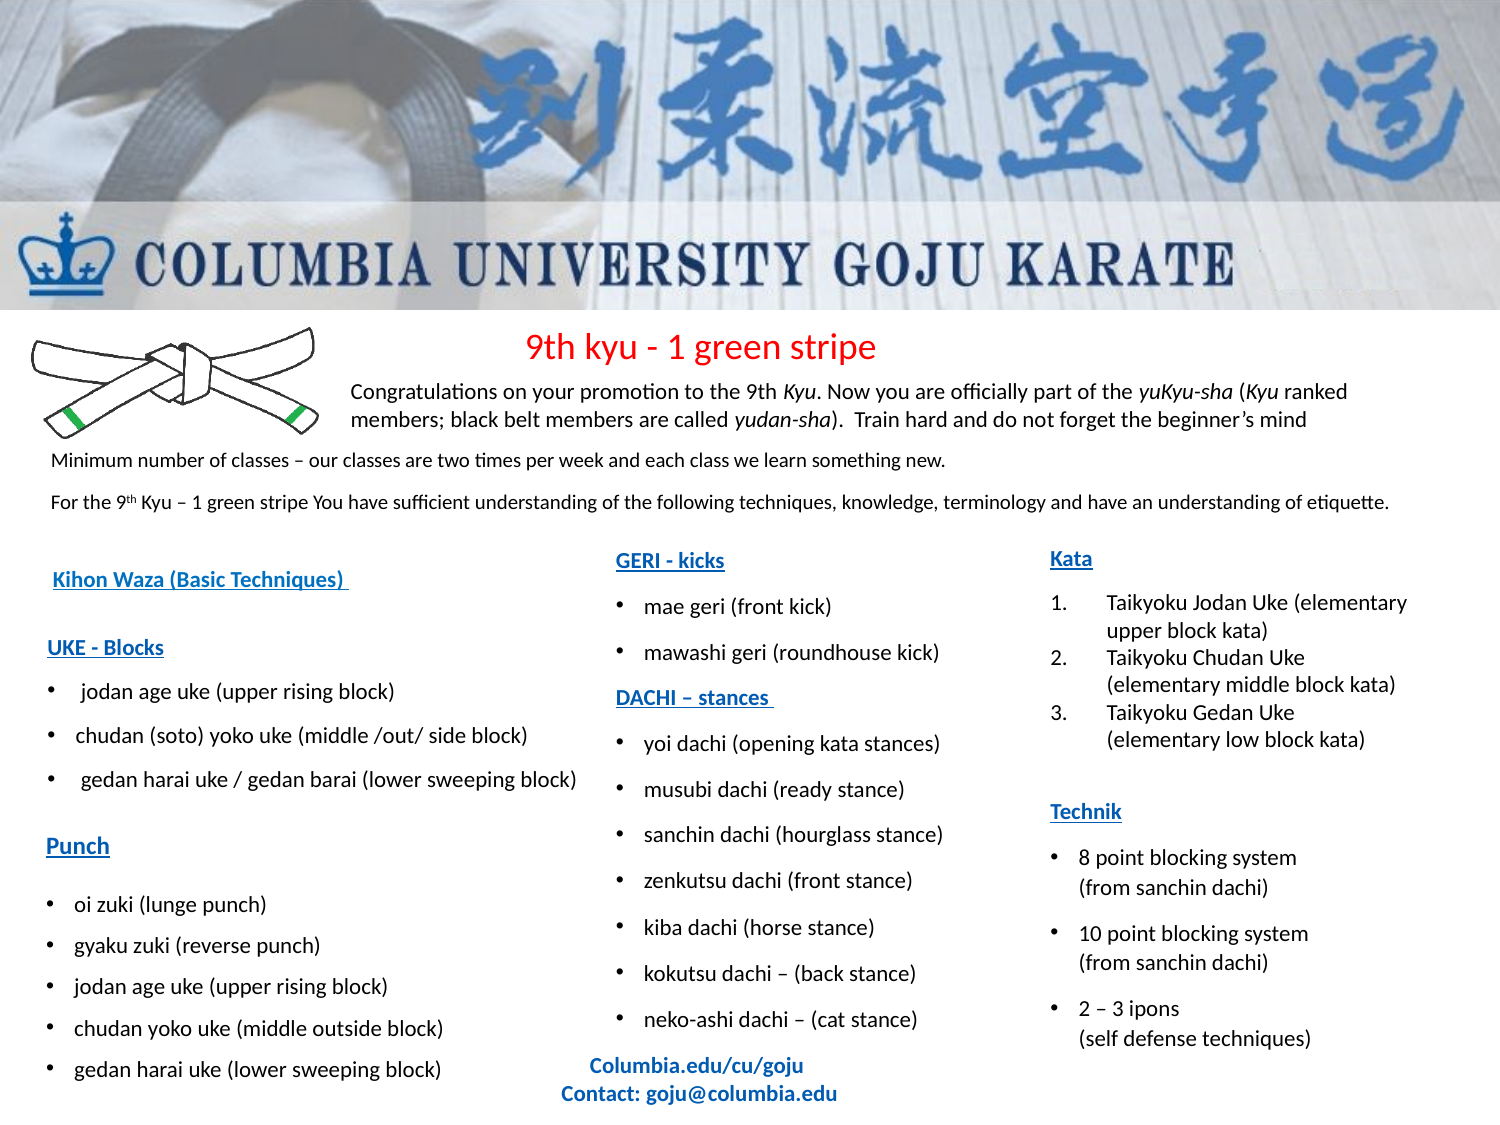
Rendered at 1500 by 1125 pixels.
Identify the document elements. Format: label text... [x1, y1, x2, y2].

text_box DACHI – stances yoi dachi (opening kata stances) musubi dachi (ready stance) sanchin dachi (hourglass stance) zenkutsu dachi (front stance) kiba dachi (horse stance) kokutsu dachi – (back stance) neko-ashi dachi – (cat stance) [601, 672, 1226, 1039]
text_box Columbia.edu/cu/goju Contact: goju@columbia.edu [535, 1043, 864, 1114]
picture [0, 0, 1500, 310]
text_box Kata Taikyoku Jodan Uke (elementary upper block kata) Taikyoku Chudan Uke (elementary middle block kata) Taikyoku Gedan Uke (elementary low block kata) [1035, 536, 1424, 760]
text_box 9th kyu - 1 green stripe [510, 319, 893, 369]
text_box Kihon Waza (Basic Techniques) [37, 556, 429, 600]
text_box GERI - kicks mae geri (front kick) mawashi geri (roundhouse kick) [601, 536, 1026, 672]
text_box Congratulations on your promotion to the 9th Kyu. Now you are officially part of the yuKyu-sha (Kyu ranked members; black belt members are called yudan-sha). Train hard and do not forget the beginner’s mind [335, 369, 1424, 440]
text_box Technik 8 point blocking system (from sanchin dachi) 10 point blocking system (from sanchin dachi) 2 – 3 ipons (self defense techniques) [1035, 787, 1355, 1058]
text_box Minimum number of classes – our classes are two times per week and each class we learn something new. For the 9th Kyu – 1 green stripe You have sufficient understanding of the following techniques, knowledge, terminology and have an understanding of etiquette. [36, 439, 1464, 521]
text_box UKE - Blocks jodan age uke (upper rising block) chudan (soto) yoko uke (middle /out/ side block) gedan harai uke / gedan barai (lower sweeping block) [32, 624, 601, 800]
text_box Punch oi zuki (lunge punch) gyaku zuki (reverse punch) jodan age uke (upper rising block) chudan yoko uke (middle outside block) gedan harai uke (lower sweeping block) [31, 819, 508, 1090]
picture [30, 327, 319, 439]
